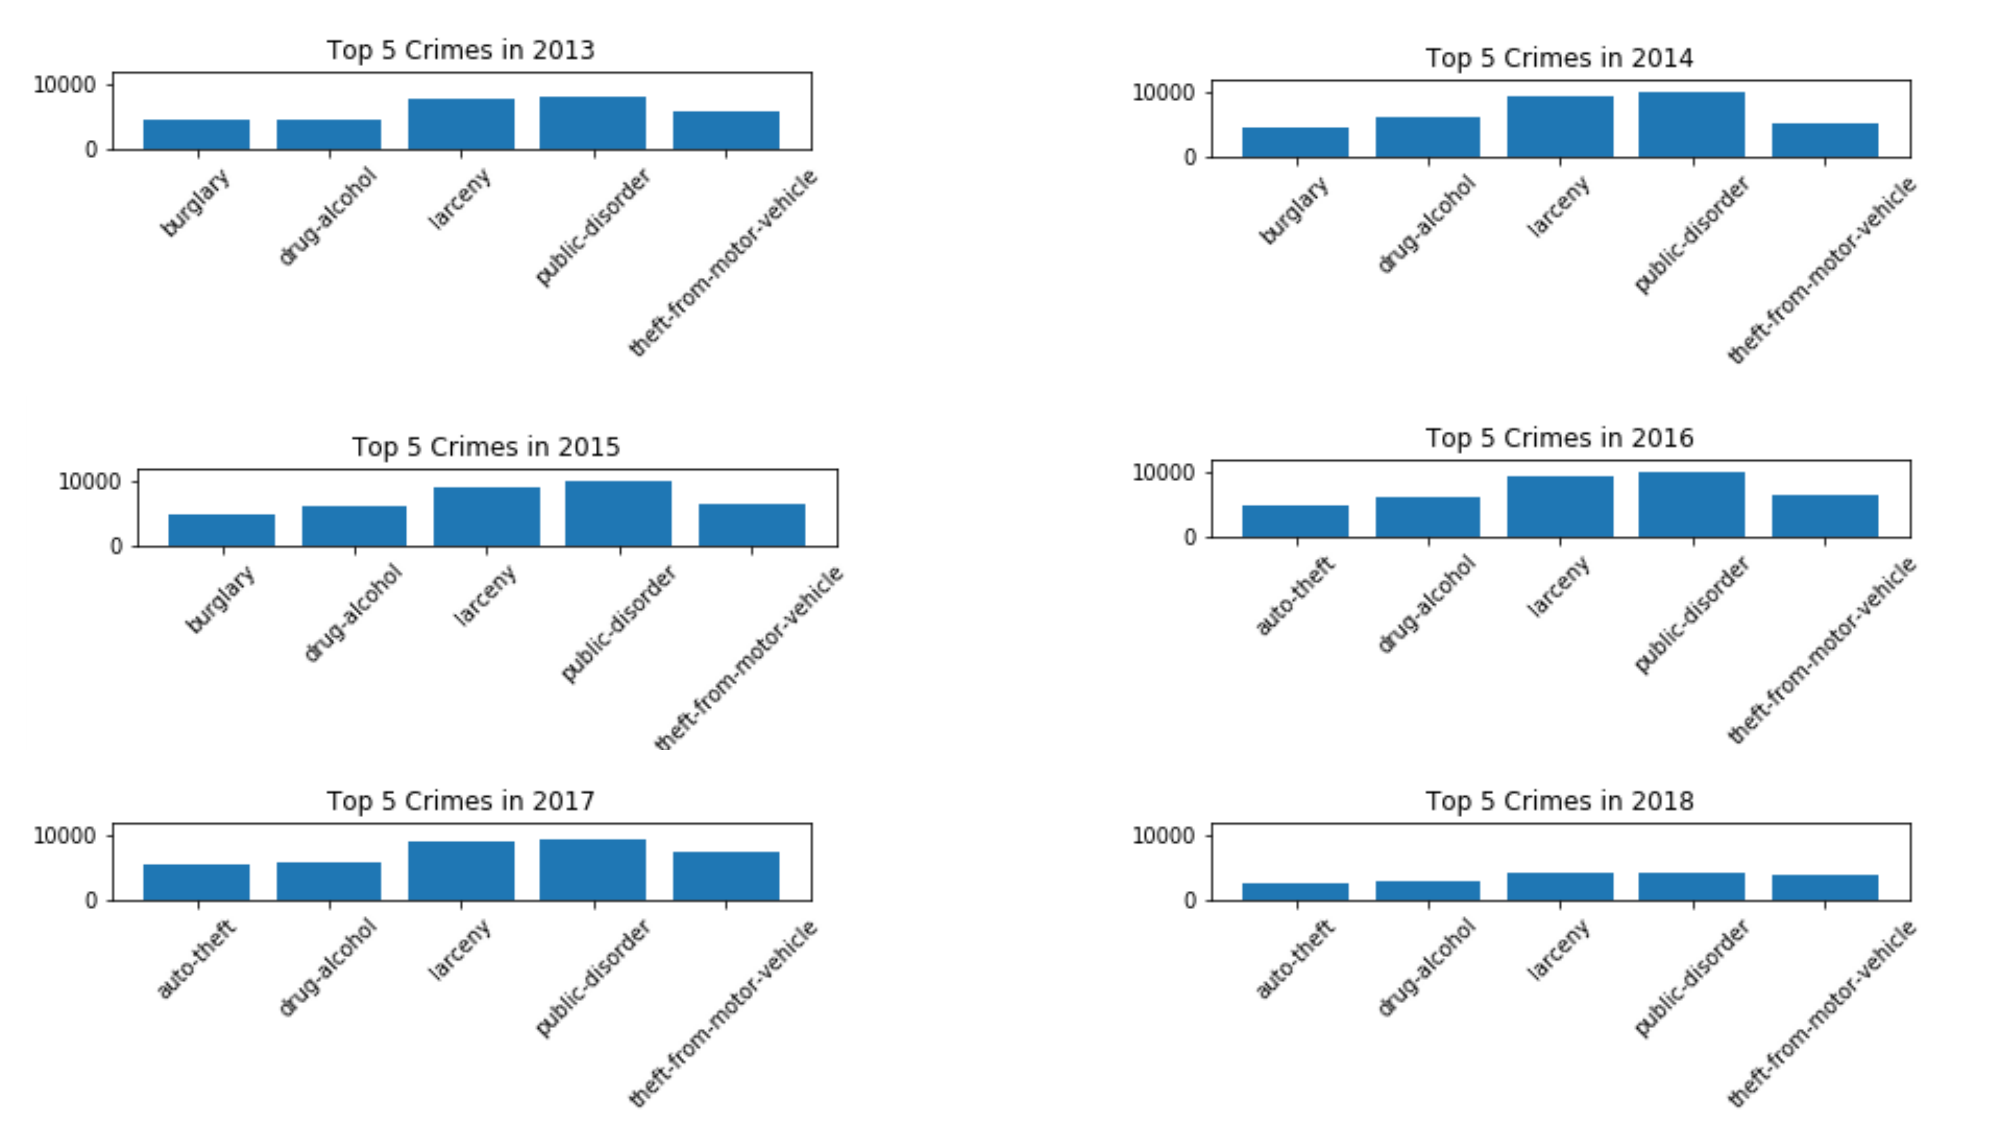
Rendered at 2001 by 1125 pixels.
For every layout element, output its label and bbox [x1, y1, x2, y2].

picture [0, 396, 927, 1125]
picture [1099, 7, 2000, 1125]
list [0, 0, 901, 601]
